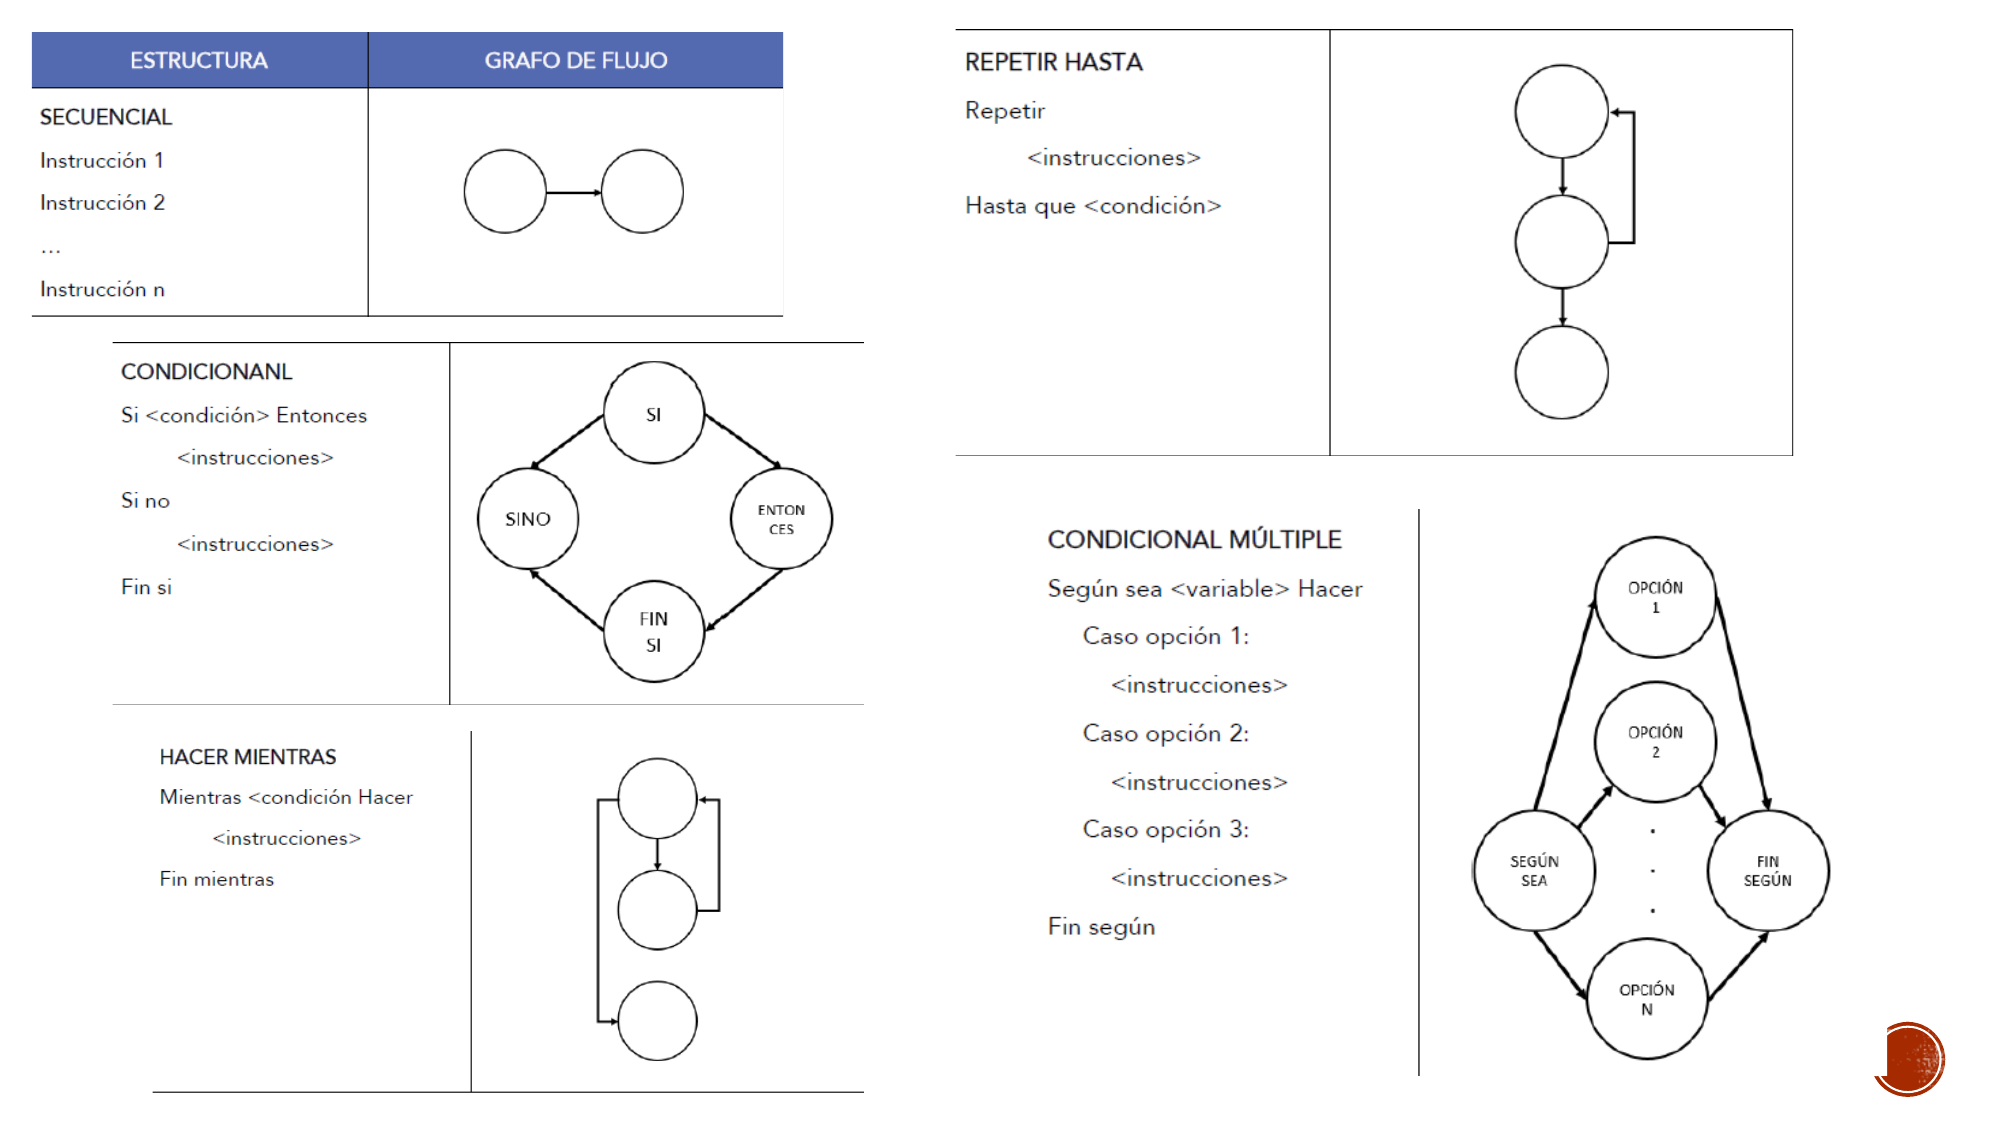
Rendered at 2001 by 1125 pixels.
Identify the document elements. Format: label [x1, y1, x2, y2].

picture [155, 732, 863, 1092]
picture [1043, 511, 1886, 1075]
picture [33, 32, 784, 317]
picture [116, 344, 862, 705]
picture [959, 31, 1793, 454]
